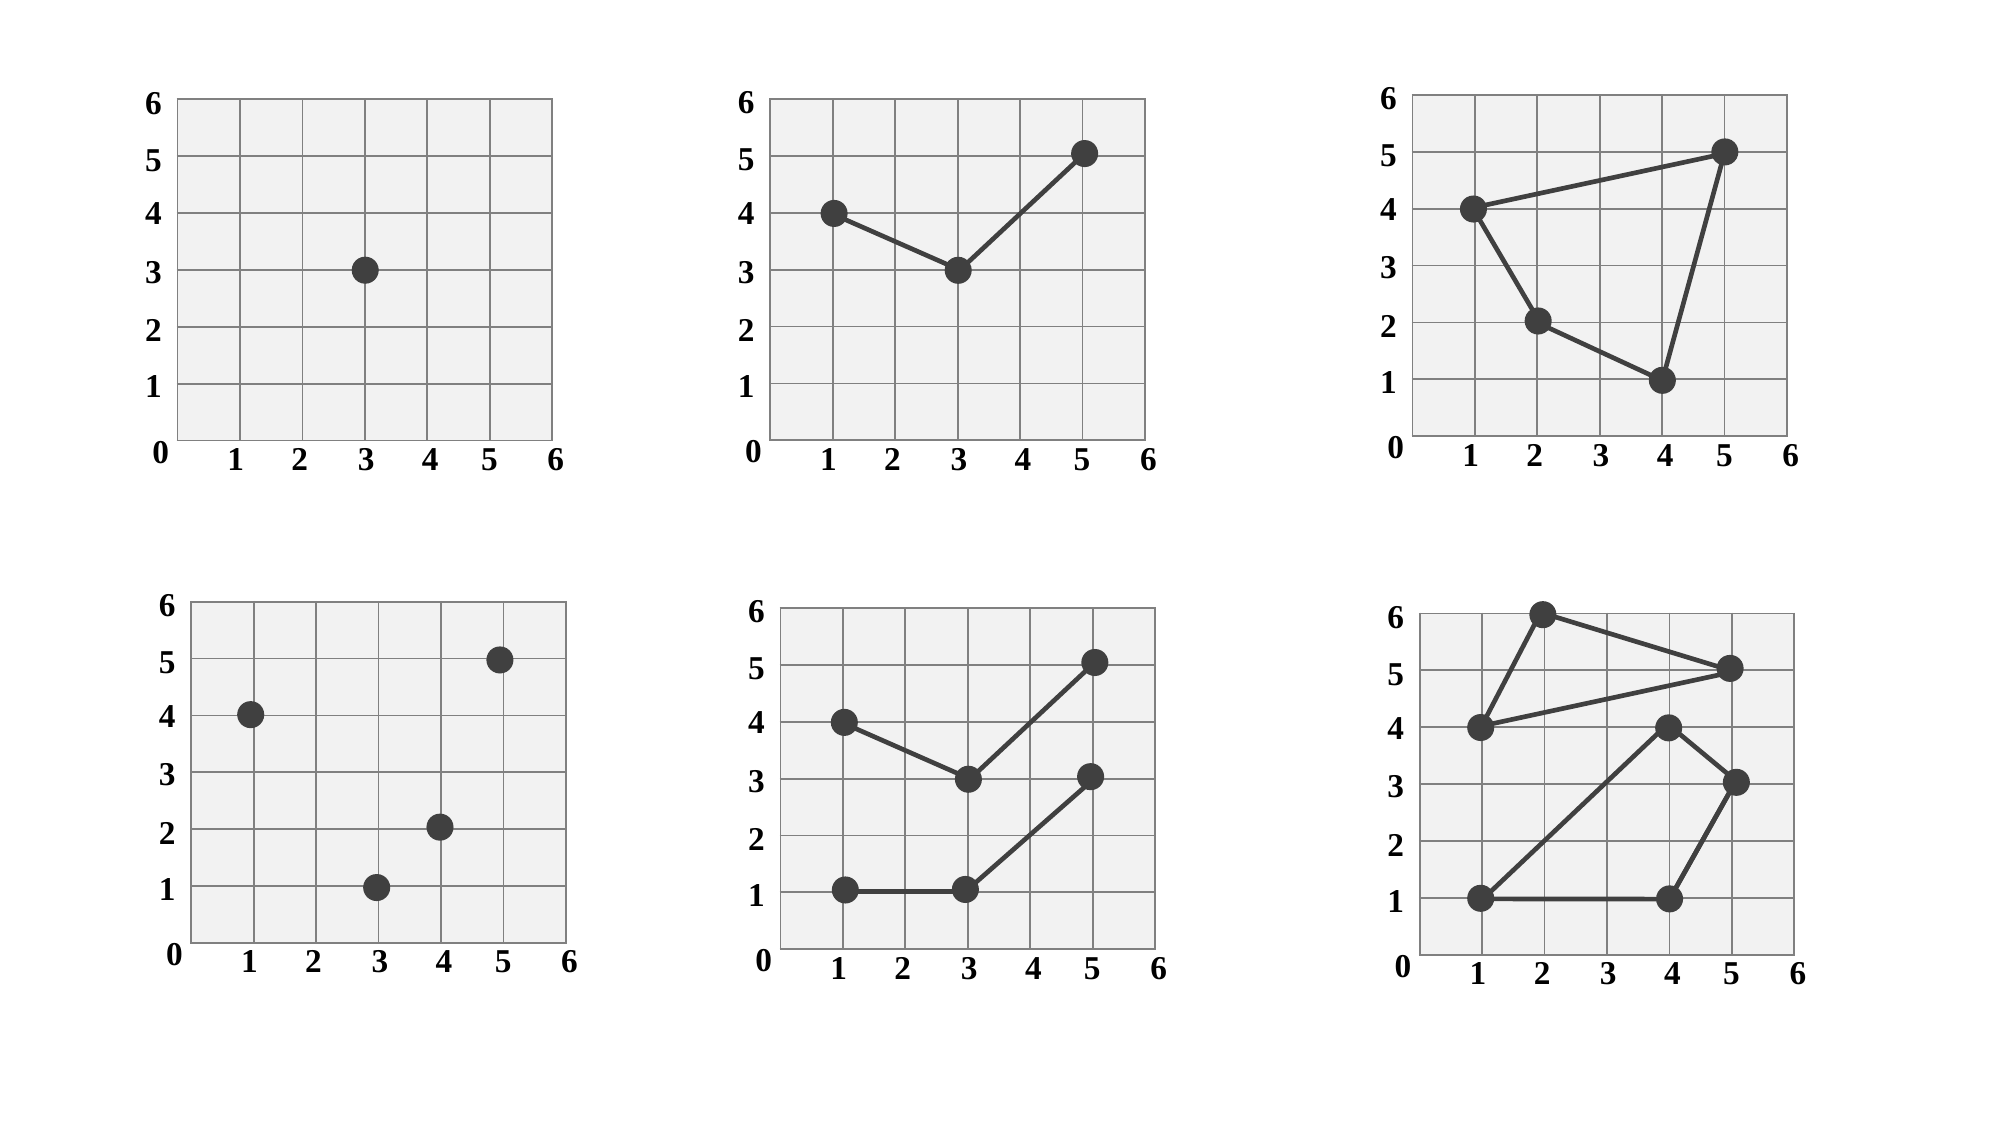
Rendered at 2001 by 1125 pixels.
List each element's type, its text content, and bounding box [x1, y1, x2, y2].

table_cell [241, 385, 302, 440]
text_box 2 [1518, 943, 1566, 999]
text_box 6 [546, 932, 594, 987]
table_cell [1670, 900, 1731, 954]
table_cell [1421, 785, 1480, 840]
table_cell [1725, 210, 1786, 265]
text_box 6 [144, 575, 192, 631]
text_box 1 [1365, 352, 1413, 408]
table_header [491, 100, 551, 155]
text_box 2 [869, 429, 917, 485]
table_cell [178, 214, 239, 269]
text_box 2 [723, 300, 771, 356]
text_box 5 [1701, 425, 1749, 480]
text_box 3 [946, 938, 994, 994]
text_box 2 [733, 809, 781, 865]
table_cell [969, 893, 1029, 948]
table_header [844, 609, 904, 664]
table_header [1733, 614, 1793, 669]
table_header [366, 100, 426, 155]
text_box [1647, 381, 1677, 395]
table_cell [192, 659, 253, 715]
text_box 0 [137, 422, 185, 478]
table_cell [428, 271, 489, 326]
table_cell [1085, 157, 1144, 212]
table_cell [192, 887, 253, 942]
table_cell [781, 893, 842, 948]
table_cell [442, 659, 503, 715]
table_header [178, 100, 239, 155]
text_box 1 [733, 866, 781, 921]
text_box [425, 812, 455, 842]
table_cell [1601, 210, 1661, 265]
table_cell [1541, 210, 1599, 265]
table_cell [303, 157, 364, 212]
table_cell [178, 157, 239, 212]
table_cell [1095, 666, 1154, 721]
table_cell [906, 780, 967, 835]
table_cell [491, 271, 551, 326]
text_box 1 [805, 429, 853, 485]
text_box [1655, 900, 1685, 914]
text_box 4 [999, 429, 1047, 485]
table_cell [1733, 899, 1793, 954]
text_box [1480, 672, 1733, 725]
text_box 5 [144, 632, 192, 688]
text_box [967, 779, 1093, 890]
table_cell [255, 773, 315, 828]
table_cell [1421, 842, 1480, 897]
table_cell [1021, 384, 1082, 439]
table_cell [844, 666, 904, 721]
text_box 0 [1372, 418, 1420, 473]
table_cell [771, 327, 832, 383]
text_box [1093, 762, 1106, 791]
text_box 2 [276, 429, 324, 485]
table_cell [1735, 785, 1793, 840]
table_cell [1541, 266, 1599, 322]
text_box 3 [1585, 943, 1633, 999]
text_box 5 [1059, 429, 1107, 485]
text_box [969, 662, 1095, 780]
text_box 3 [130, 242, 178, 298]
table_cell [1601, 381, 1661, 435]
table_header [1601, 96, 1661, 151]
table_cell [366, 385, 426, 440]
table_cell [303, 328, 364, 383]
text_box 0 [1379, 936, 1427, 992]
table_cell [1413, 153, 1473, 208]
text_box 4 [144, 688, 192, 742]
table_cell [1483, 902, 1544, 954]
table_cell [366, 157, 426, 212]
table_header [896, 100, 957, 155]
text_box 1 [144, 859, 192, 915]
table_cell [1021, 327, 1082, 383]
table_cell [504, 887, 565, 942]
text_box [1670, 725, 1739, 783]
text_box 3 [343, 429, 391, 485]
table_cell [781, 723, 841, 778]
text_box 6 [1135, 938, 1183, 994]
text_box [1732, 654, 1745, 683]
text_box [841, 722, 969, 779]
table_cell [1094, 893, 1154, 948]
table_cell [834, 327, 894, 383]
table_cell [844, 836, 904, 889]
text_box 5 [723, 130, 771, 185]
table_cell [241, 328, 302, 383]
table_cell [255, 830, 315, 885]
table_cell [379, 887, 440, 942]
text_box [1080, 647, 1110, 678]
text_box [830, 875, 860, 905]
table_cell [317, 830, 378, 885]
text_box 0 [730, 422, 778, 477]
text_box [943, 270, 973, 285]
text_box 5 [1372, 644, 1420, 700]
text_box 1 [130, 357, 178, 412]
text_box [350, 255, 380, 285]
text_box 4 [1649, 943, 1697, 999]
text_box 5 [1365, 126, 1413, 181]
table_header [771, 100, 832, 155]
text_box [1710, 137, 1740, 167]
table_header [969, 609, 1029, 662]
table_cell [192, 830, 253, 885]
text_box [1528, 600, 1558, 630]
table_cell [1413, 210, 1473, 265]
text_box [1466, 713, 1480, 743]
table_cell [317, 773, 378, 828]
text_box 6 [1125, 429, 1173, 485]
text_box 3 [935, 429, 983, 485]
text_box [829, 707, 859, 737]
table_cell [504, 830, 565, 885]
table_cell [1083, 327, 1144, 383]
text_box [959, 153, 1085, 271]
text_box 0 [151, 924, 199, 980]
text_box 3 [733, 751, 781, 807]
table_header [1031, 609, 1092, 662]
table_cell [255, 716, 315, 771]
table_cell [241, 214, 302, 269]
table_header [959, 100, 1019, 153]
table_cell [959, 327, 1019, 383]
text_box 2 [1372, 815, 1420, 870]
table_cell [504, 716, 565, 771]
table_cell [1545, 902, 1606, 954]
table_cell [442, 830, 503, 885]
text_box [1523, 323, 1538, 336]
table_cell [834, 271, 894, 326]
table_cell [1725, 266, 1786, 322]
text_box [1662, 151, 1725, 381]
text_box 4 [1372, 700, 1420, 754]
table_header [1021, 100, 1082, 153]
table_cell [771, 214, 831, 269]
table_cell [303, 214, 364, 269]
table_header [303, 100, 364, 155]
text_box 4 [407, 429, 455, 485]
table_cell [192, 773, 253, 828]
table_cell [1735, 842, 1793, 897]
table_cell [442, 887, 503, 942]
text_box 5 [466, 429, 514, 485]
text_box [1538, 322, 1662, 381]
text_box 2 [1511, 425, 1559, 480]
text_box 2 [1365, 296, 1413, 352]
table_cell [1021, 271, 1082, 326]
text_box [1735, 768, 1751, 797]
text_box [950, 874, 980, 905]
table_header [1421, 614, 1480, 669]
table_cell [504, 659, 565, 715]
text_box 5 [733, 639, 781, 694]
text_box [1669, 782, 1735, 900]
table_cell [428, 157, 489, 212]
text_box 1 [1447, 425, 1495, 480]
table_cell [896, 384, 957, 439]
table_cell [781, 836, 842, 891]
table_cell [442, 716, 503, 771]
text_box 4 [130, 186, 178, 239]
table_header [1663, 96, 1724, 151]
table_cell [241, 157, 302, 212]
text_box 4 [1365, 181, 1413, 235]
text_box 6 [1372, 587, 1420, 643]
table_header [1094, 609, 1154, 664]
text_box 2 [130, 301, 178, 356]
table_header [255, 603, 315, 658]
table_cell [366, 271, 426, 326]
text_box 1 [212, 429, 260, 485]
table_cell [1663, 381, 1724, 435]
text_box 3 [723, 242, 771, 298]
table_header [1413, 96, 1474, 151]
text_box [953, 779, 967, 794]
table_cell [834, 384, 894, 439]
text_box 5 [1708, 943, 1756, 999]
text_box 1 [815, 938, 863, 994]
table_cell [906, 836, 967, 889]
text_box 1 [723, 357, 771, 412]
text_box 3 [144, 745, 192, 800]
table_cell [844, 780, 904, 835]
text_box 4 [723, 185, 771, 239]
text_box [1543, 613, 1732, 671]
text_box [1466, 883, 1495, 913]
text_box 1 [1372, 871, 1420, 927]
table_cell [317, 716, 378, 771]
text_box [485, 645, 515, 675]
table_cell [1725, 323, 1786, 378]
text_box 4 [1010, 938, 1058, 994]
table_cell [959, 384, 1019, 439]
text_box 3 [1578, 425, 1626, 480]
table_cell [1476, 323, 1536, 378]
table_cell [379, 659, 440, 715]
text_box 6 [1774, 943, 1822, 999]
table_cell [178, 385, 239, 440]
table_cell [1608, 902, 1669, 954]
text_box 6 [733, 582, 781, 637]
table_cell [1083, 384, 1144, 439]
table_cell [906, 666, 967, 721]
text_box [362, 872, 392, 903]
text_box 3 [1372, 756, 1420, 812]
table_cell [428, 214, 489, 269]
table_header [1476, 96, 1536, 151]
table_cell [781, 666, 842, 721]
table_cell [781, 780, 842, 835]
table_cell [906, 894, 967, 948]
table_cell [379, 716, 440, 771]
text_box 5 [1069, 938, 1117, 994]
table_cell [442, 773, 503, 828]
table_header [834, 100, 894, 155]
table_cell [379, 773, 440, 828]
table_header [442, 603, 503, 658]
table_cell [255, 659, 315, 715]
table_cell [303, 385, 364, 440]
text_box 2 [879, 938, 927, 994]
table_cell [844, 894, 904, 948]
text_box 1 [1454, 943, 1502, 999]
text_box 4 [420, 932, 468, 987]
table_header [1725, 96, 1786, 151]
table_cell [1733, 671, 1793, 726]
table_cell [1476, 380, 1536, 435]
table_cell [1031, 893, 1092, 948]
table_cell [1094, 780, 1154, 835]
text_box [1473, 209, 1541, 323]
table_cell [1413, 380, 1474, 435]
table_header [504, 603, 565, 658]
table_header [428, 100, 489, 155]
table_cell [1538, 381, 1599, 435]
table_cell [771, 271, 832, 326]
table_cell [303, 271, 364, 326]
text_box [1480, 611, 1542, 672]
table_header [906, 609, 967, 664]
table_cell [1094, 836, 1154, 891]
table_cell [1601, 266, 1661, 322]
text_box [1541, 306, 1553, 322]
text_box 6 [1365, 69, 1413, 124]
table_cell [1083, 271, 1144, 326]
table_cell [178, 271, 239, 326]
table_header [1538, 96, 1599, 151]
table_cell [379, 830, 440, 885]
table_cell [1421, 728, 1480, 783]
table_cell [1725, 153, 1786, 208]
table_cell [366, 214, 426, 269]
table_header [781, 609, 842, 664]
table_cell [1421, 899, 1481, 954]
table_cell [491, 214, 551, 269]
table_header [192, 603, 253, 658]
table_cell [1725, 380, 1786, 435]
table_cell [428, 385, 489, 440]
table_cell [1421, 671, 1480, 726]
text_box 5 [480, 932, 528, 987]
text_box 1 [226, 932, 274, 987]
table_cell [896, 327, 957, 383]
table_cell [771, 157, 832, 212]
text_box [819, 198, 849, 228]
table_cell [504, 773, 565, 828]
table_cell [771, 384, 832, 439]
table_cell [255, 887, 315, 942]
table_cell [317, 887, 378, 942]
text_box 6 [532, 429, 580, 485]
text_box 6 [1767, 425, 1815, 480]
table_cell [366, 328, 426, 383]
table_cell [896, 271, 957, 326]
table_cell [1739, 728, 1793, 783]
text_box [831, 213, 959, 270]
table_cell [491, 328, 551, 383]
table_cell [192, 716, 253, 771]
table_cell [959, 271, 1019, 326]
text_box [1070, 138, 1100, 169]
text_box 6 [723, 73, 771, 128]
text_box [1473, 153, 1662, 208]
table_header [379, 603, 440, 658]
table_header [317, 603, 378, 658]
table_cell [491, 385, 551, 440]
table_cell [896, 157, 957, 212]
table_cell [178, 328, 239, 383]
table_cell [317, 659, 378, 715]
text_box 6 [130, 73, 178, 129]
table_cell [1413, 266, 1473, 322]
table_cell [834, 157, 894, 212]
text_box 2 [290, 932, 338, 987]
table_cell [1085, 214, 1144, 269]
text_box 2 [144, 803, 192, 859]
text_box [1458, 194, 1473, 224]
text_box 4 [1642, 425, 1690, 480]
text_box 3 [1365, 238, 1413, 293]
table_cell [241, 271, 302, 326]
text_box 4 [733, 694, 781, 748]
table_header [241, 100, 302, 155]
table_header [1083, 100, 1144, 155]
table_cell [491, 157, 551, 212]
text_box 5 [130, 130, 178, 186]
table_cell [1095, 723, 1154, 778]
table_cell [428, 328, 489, 383]
text_box [236, 700, 266, 730]
text_box 3 [356, 932, 404, 987]
table_cell [1413, 323, 1474, 378]
text_box 0 [740, 931, 788, 986]
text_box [1480, 722, 1670, 901]
